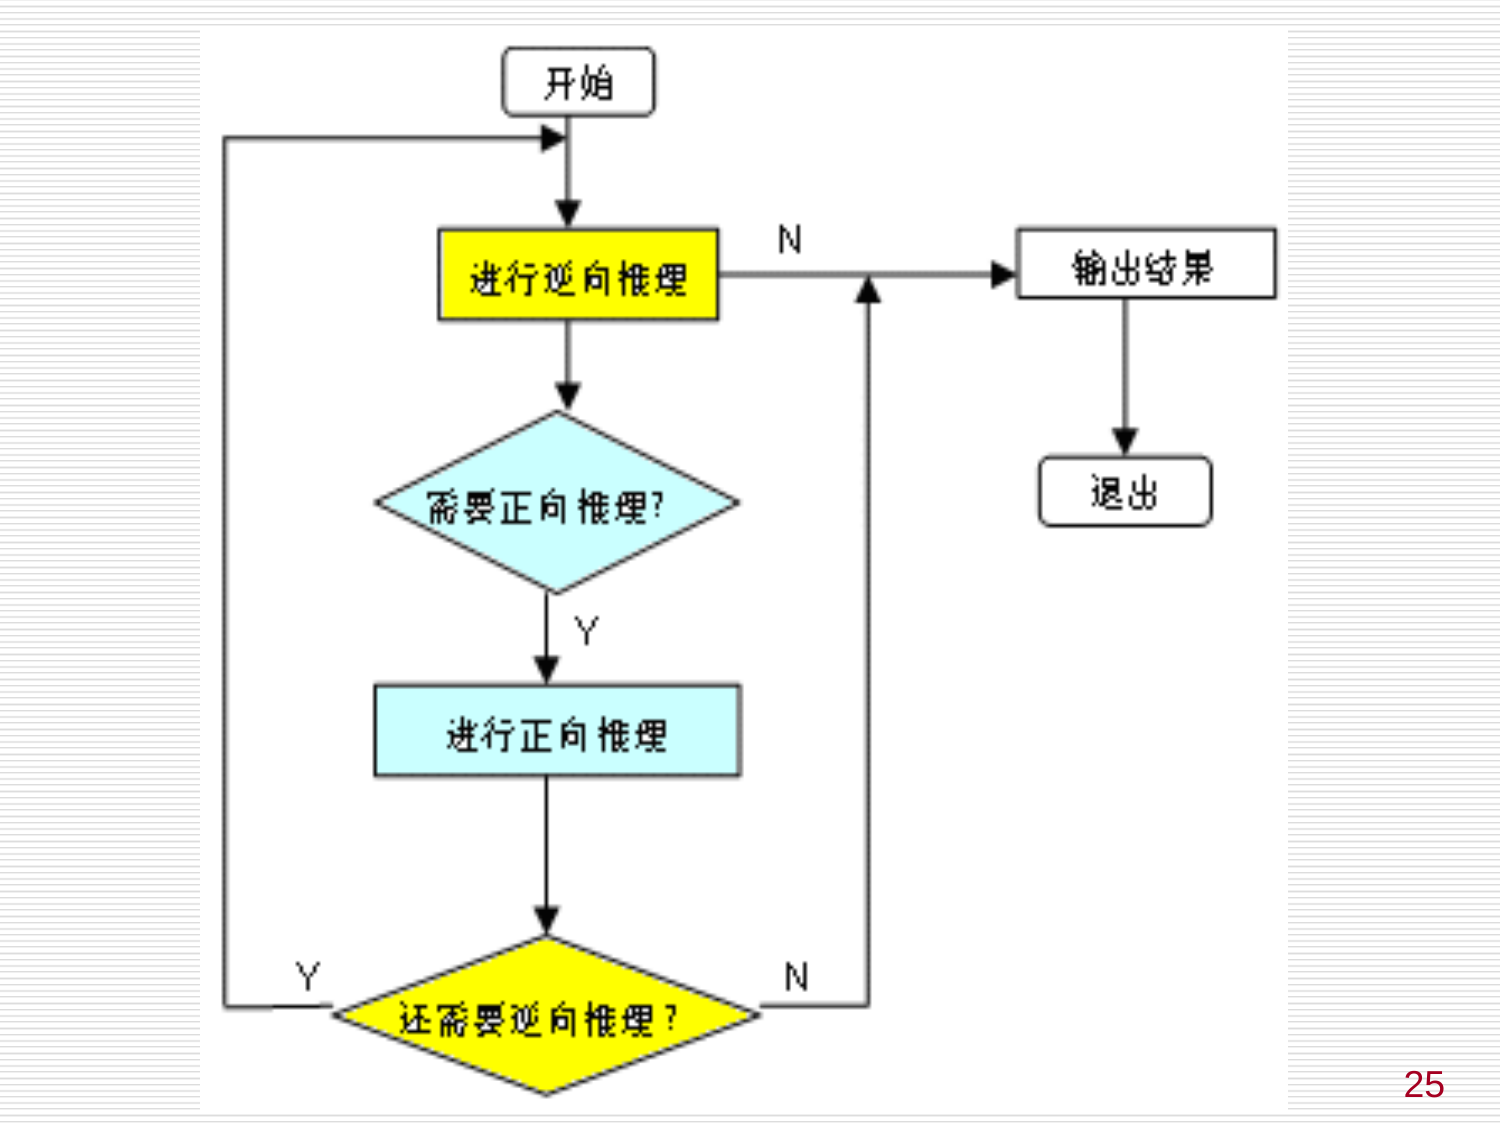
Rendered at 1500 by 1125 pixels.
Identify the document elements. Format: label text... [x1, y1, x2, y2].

picture [0, 0, 1500, 1125]
slide_number 25 [1109, 1052, 1461, 1125]
